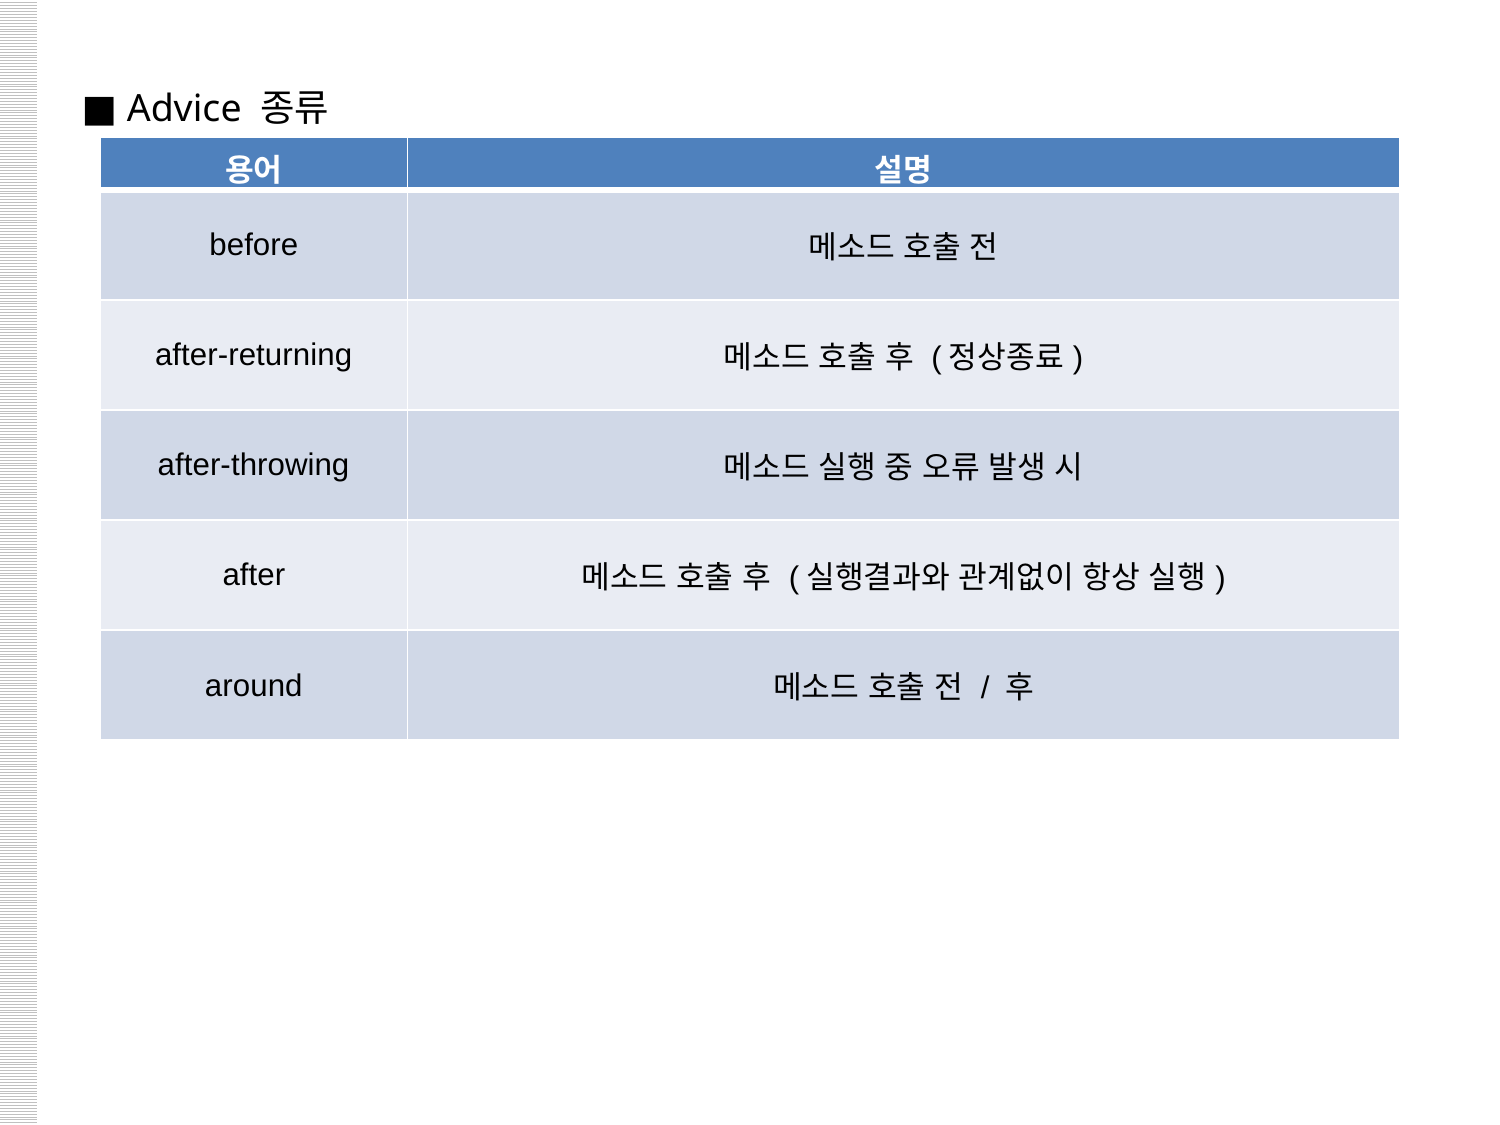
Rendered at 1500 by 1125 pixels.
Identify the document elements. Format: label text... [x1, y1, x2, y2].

text_box ■ Advice 종류 [66, 54, 345, 137]
table_header 설명 [408, 138, 1399, 187]
table_cell around [101, 631, 407, 739]
table_cell after-returning [101, 301, 407, 409]
table_header 용어 [101, 138, 407, 187]
table_cell before [101, 193, 407, 299]
table_cell 메소드 호출 전 [408, 193, 1399, 299]
table_cell 메소드 실행 중 오류 발생 시 [408, 411, 1399, 519]
table_cell 메소드 호출 후 (실행결과와 관계없이 항상 실행) [408, 521, 1399, 629]
table_cell 메소드 호출 후 (정상종료) [408, 301, 1399, 409]
table_cell after [101, 521, 407, 629]
table_cell after-throwing [101, 411, 407, 519]
table_cell 메소드 호출 전 / 후 [408, 631, 1399, 739]
